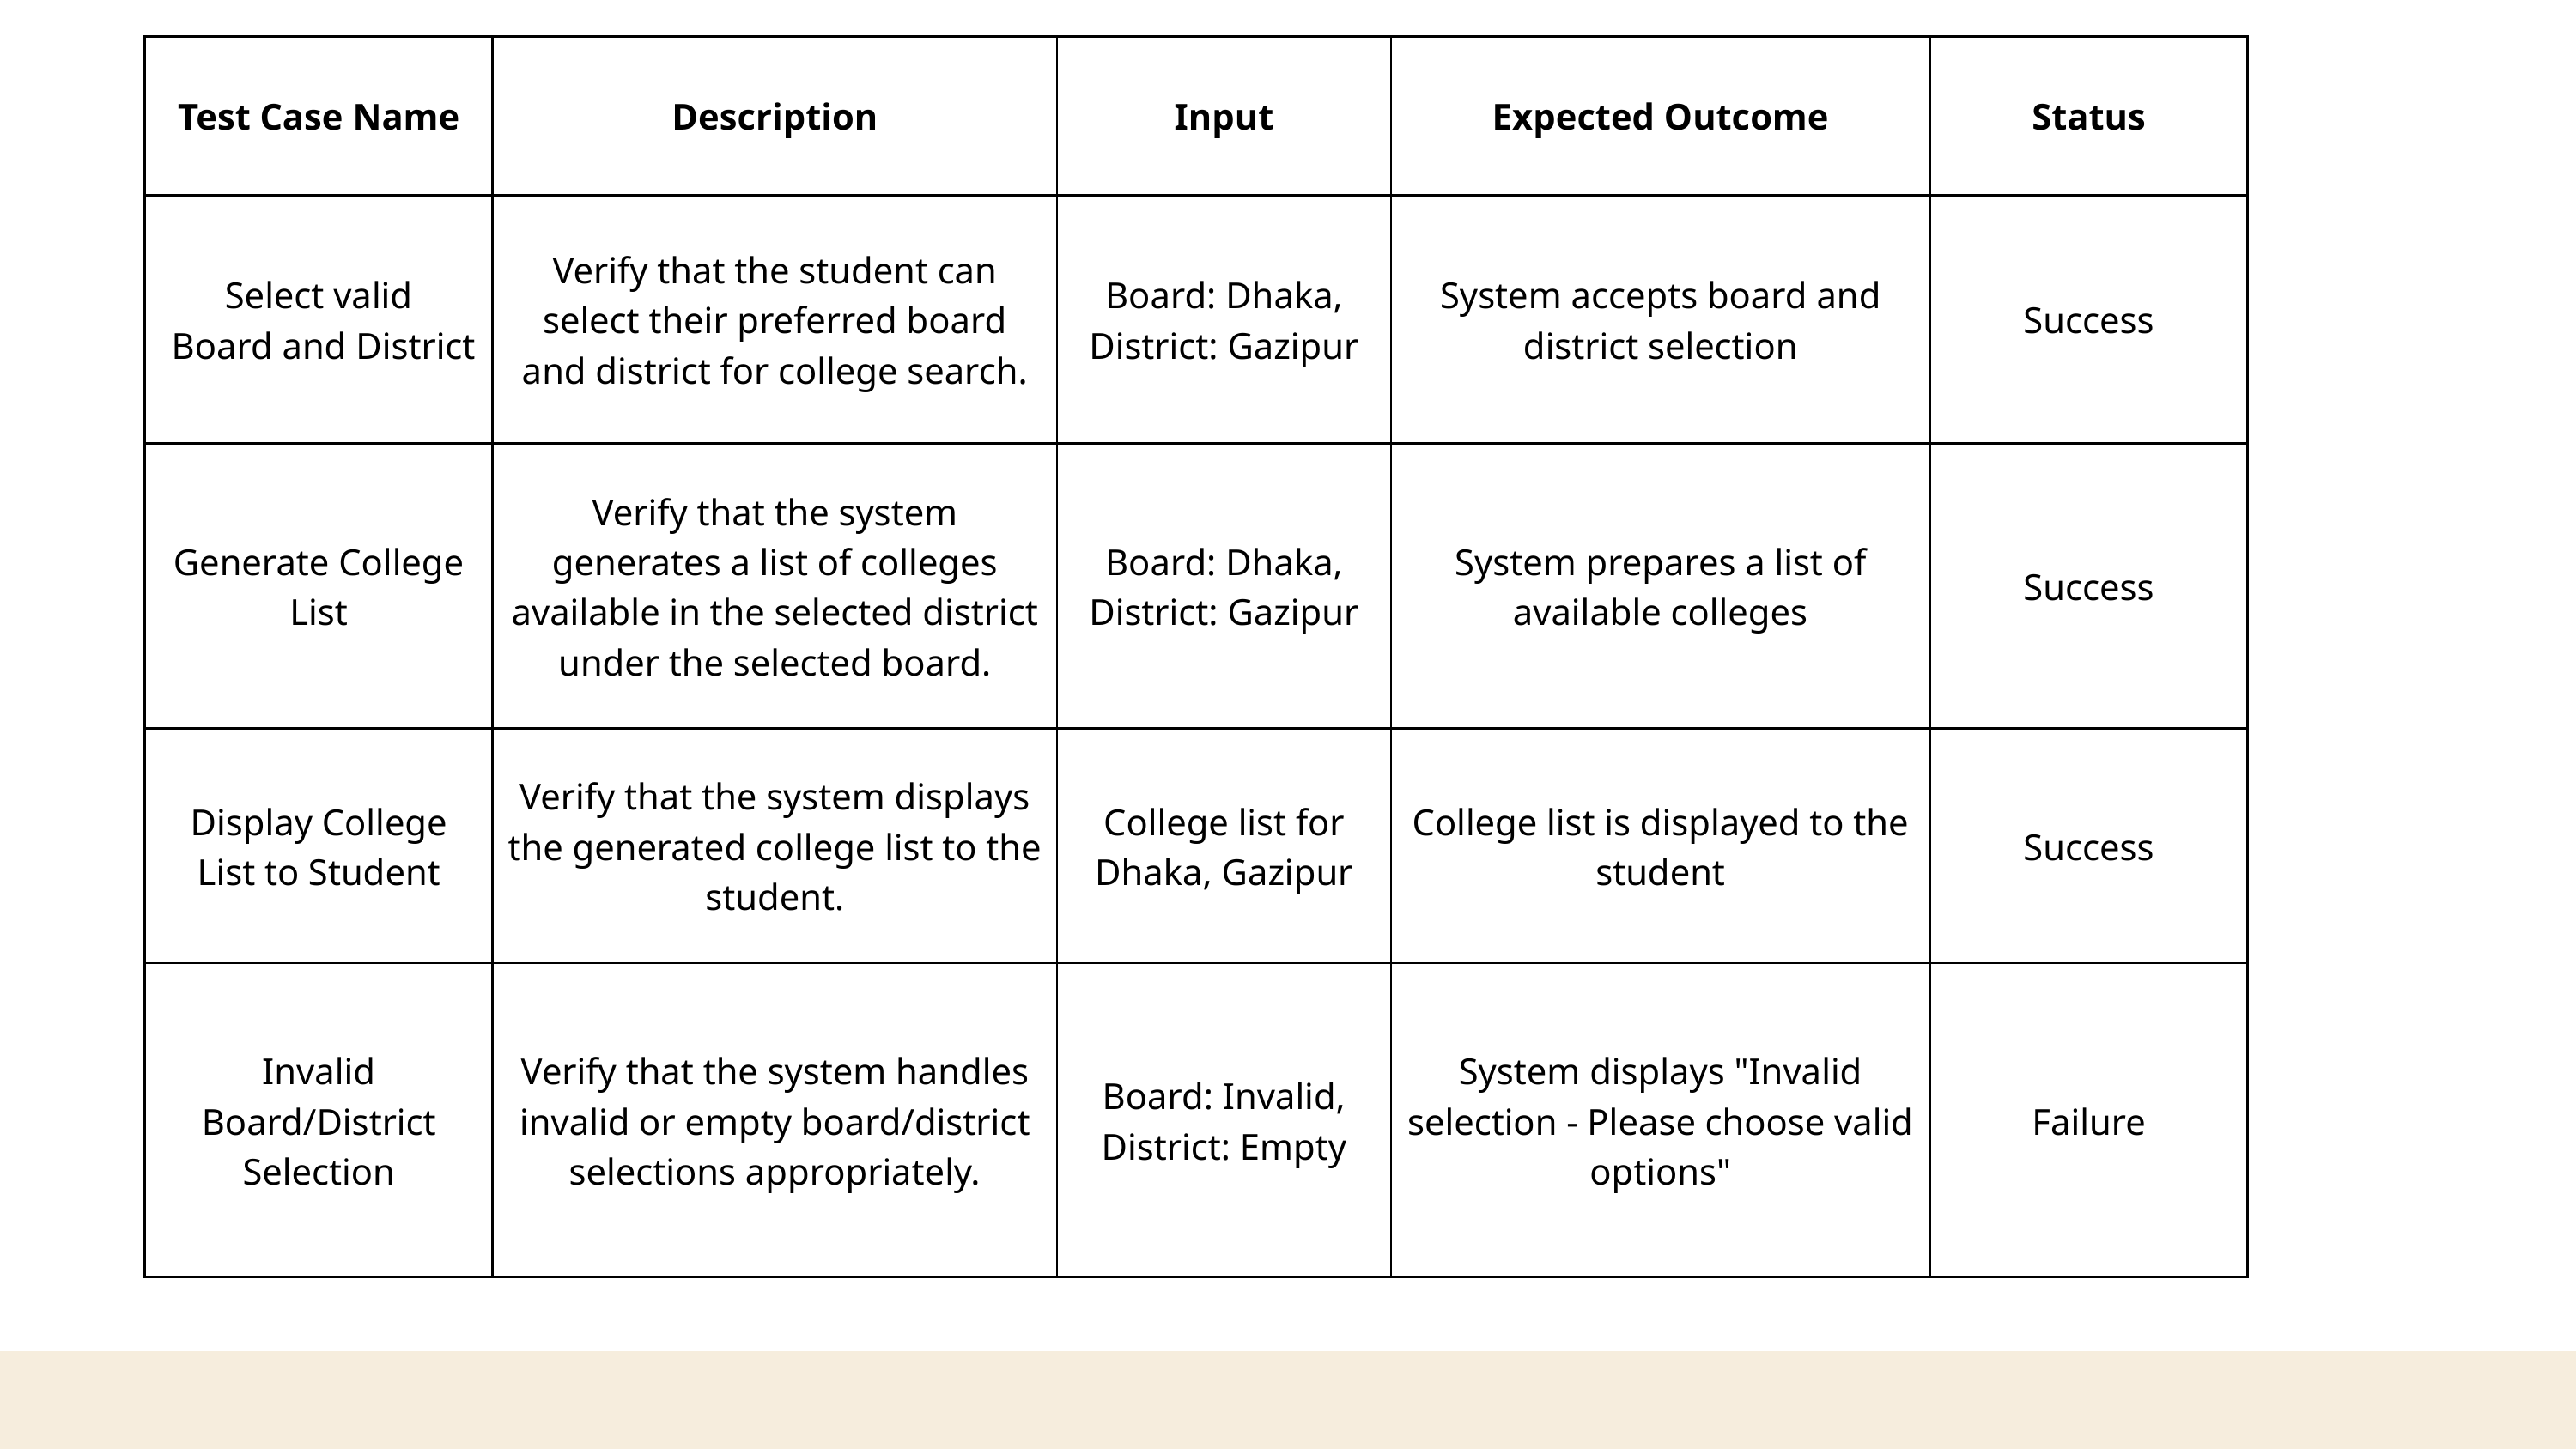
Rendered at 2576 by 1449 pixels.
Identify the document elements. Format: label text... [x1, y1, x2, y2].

table_cell System displays "Invalid selection - Please choose valid options" [1392, 964, 1929, 1276]
table_cell Success [1931, 197, 2246, 442]
table_cell Verify that the student can select their preferred board and district for college search. [494, 197, 1056, 442]
table_cell Failure [1931, 964, 2246, 1276]
table_cell College list for Dhaka, Gazipur [1058, 730, 1390, 962]
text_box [0, 1350, 2576, 1449]
table_cell Success [1931, 730, 2246, 962]
table_header Input [1058, 38, 1390, 194]
table_cell System accepts board and district selection [1392, 197, 1929, 442]
table_cell System prepares a list of available colleges [1392, 445, 1929, 727]
table_cell Board: Dhaka, District: Gazipur [1058, 445, 1390, 727]
table_cell College list is displayed to the student [1392, 730, 1929, 962]
table_cell Verify that the system generates a list of colleges available in the selected district under the selected board. [494, 445, 1056, 727]
table_cell Verify that the system handles invalid or empty board/district selections appropriately. [494, 964, 1056, 1276]
table_cell Success [1931, 445, 2246, 727]
table_cell Verify that the system displays the generated college list to the student. [494, 730, 1056, 962]
table_cell Invalid Board/District Selection [146, 964, 491, 1276]
table_header Test Case Name [146, 38, 491, 194]
table_header Expected Outcome [1392, 38, 1929, 194]
table_cell Generate College List [146, 445, 491, 727]
table_cell Board: Invalid, District: Empty [1058, 964, 1390, 1276]
table_cell Board: Dhaka, District: Gazipur [1058, 197, 1390, 442]
table_cell Display College List to Student [146, 730, 491, 962]
table_header Status [1931, 38, 2246, 194]
table_header Description [494, 38, 1056, 194]
table_cell Select valid Board and District [146, 197, 491, 442]
